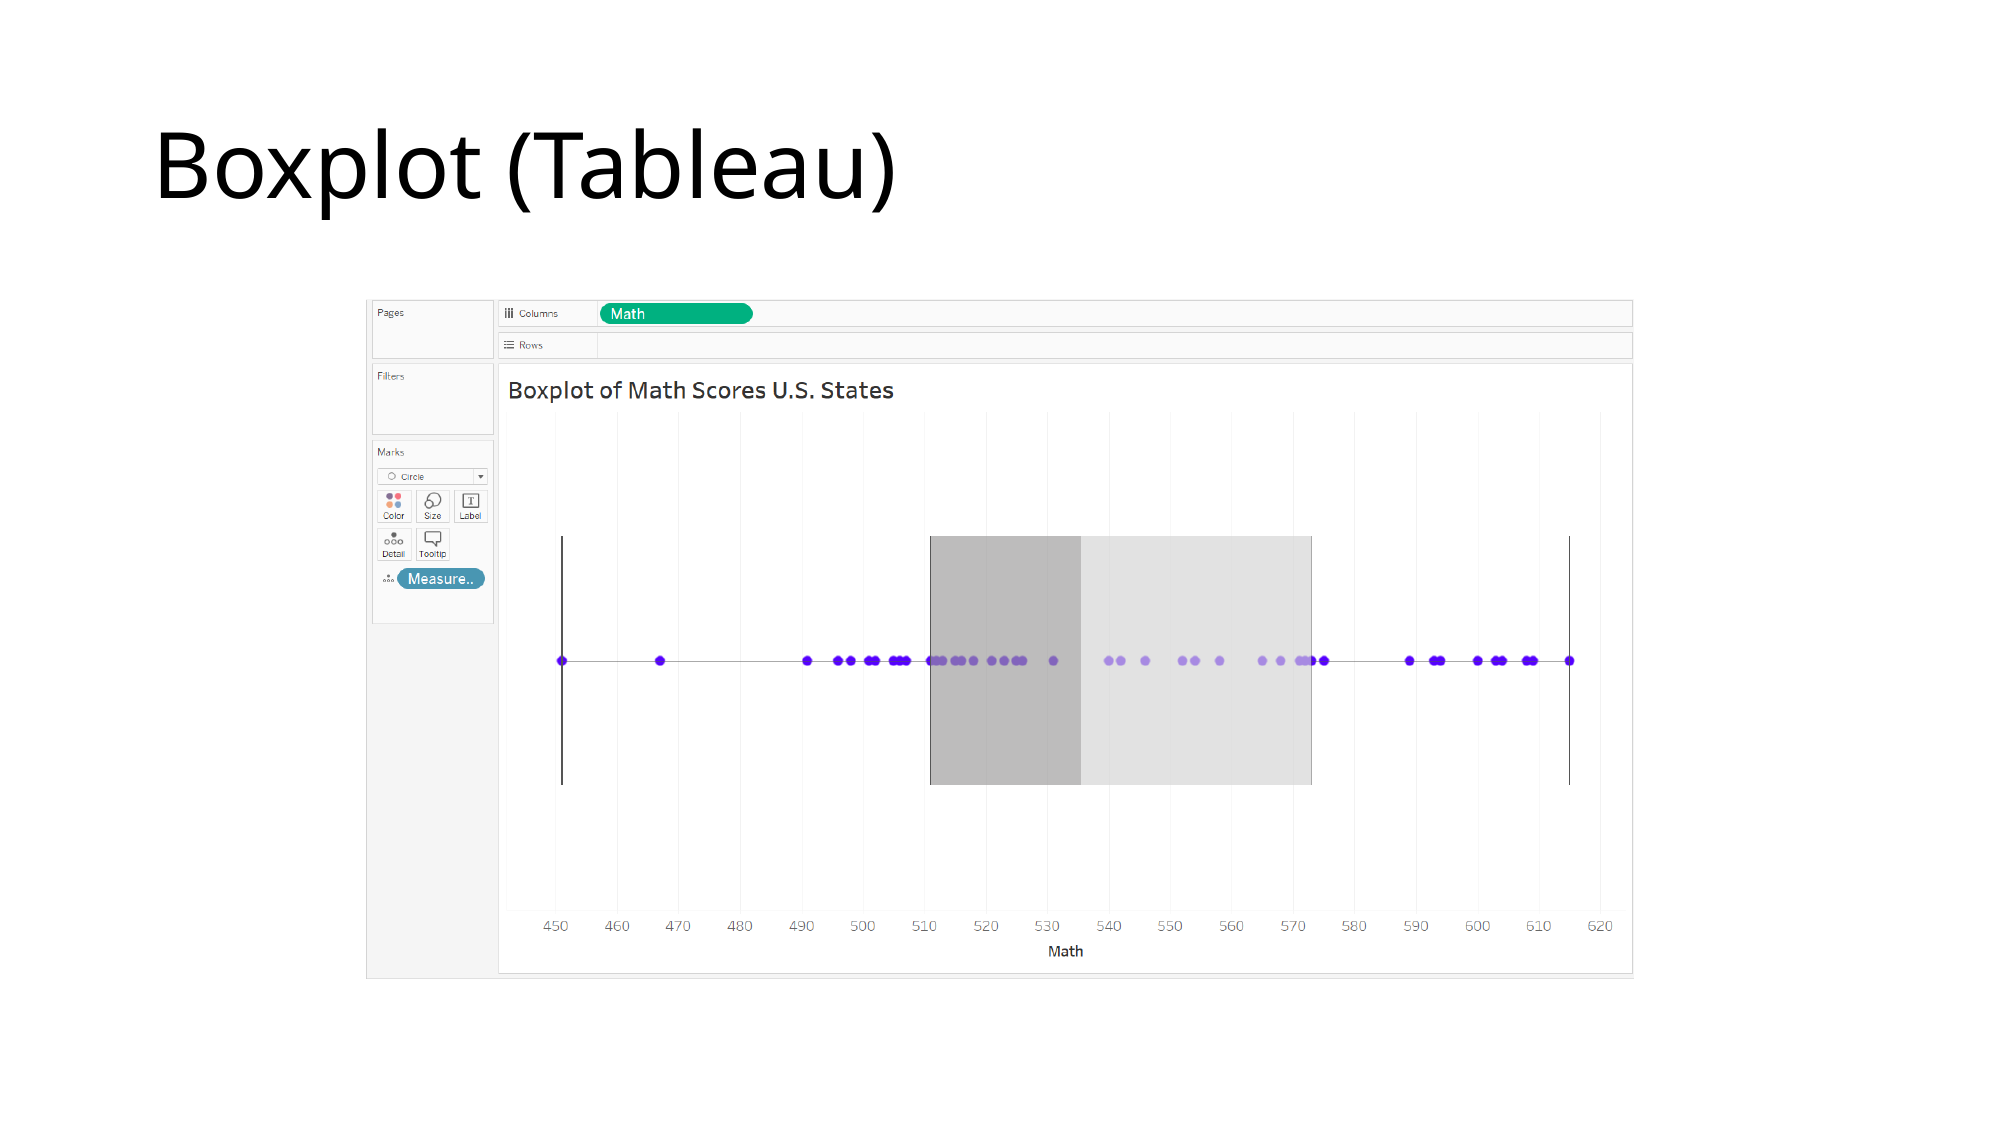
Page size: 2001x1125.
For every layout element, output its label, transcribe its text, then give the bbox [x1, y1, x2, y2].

picture [366, 299, 1634, 979]
title Boxplot (Tableau) [137, 59, 1863, 278]
